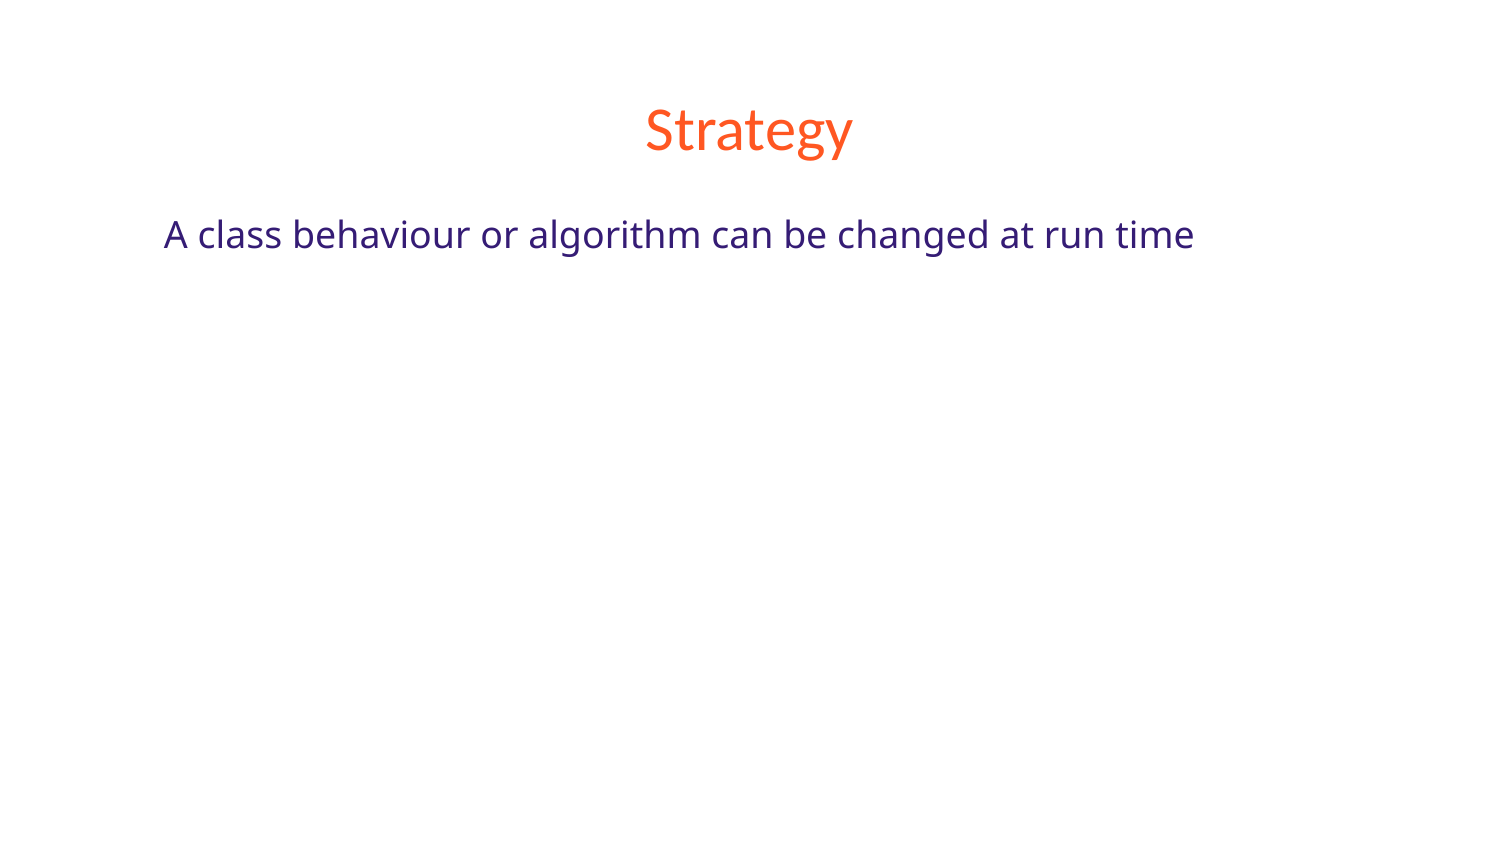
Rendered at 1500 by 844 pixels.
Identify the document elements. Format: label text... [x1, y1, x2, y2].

title Strategy [51, 72, 1449, 167]
list A class behaviour or algorithm can be changed at run time [148, 189, 1366, 750]
